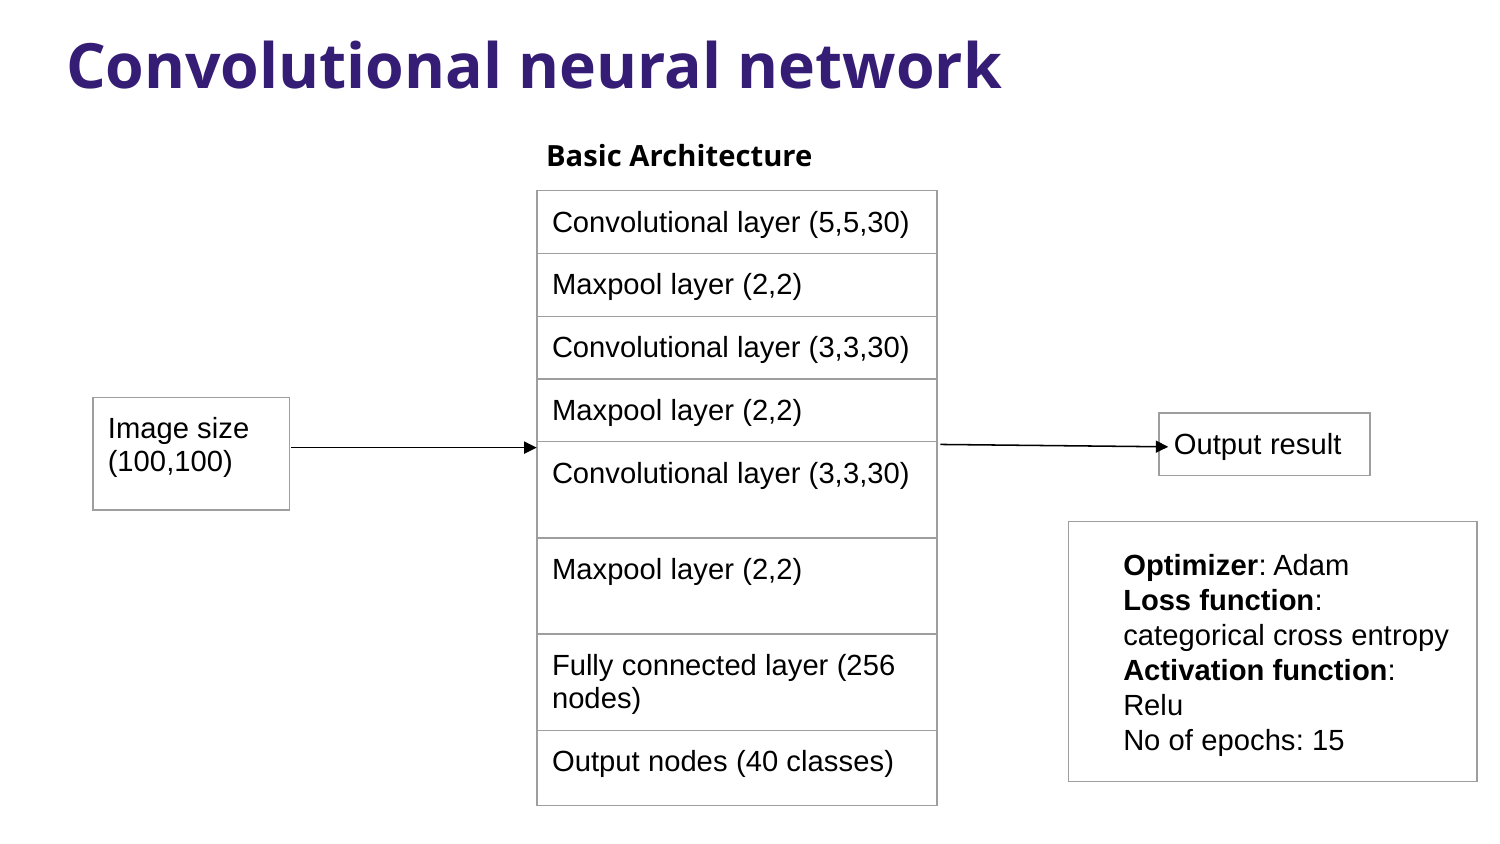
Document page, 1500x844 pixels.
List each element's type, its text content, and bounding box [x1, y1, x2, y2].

table_cell Fully connected layer (256 nodes) [538, 635, 936, 730]
title Convolutional neural network [51, 11, 1449, 106]
table_header [1069, 522, 1476, 781]
list Basic Architecture [51, 122, 1449, 683]
table_cell Convolutional layer (3,3,30) [538, 317, 936, 378]
table_cell Maxpool layer (2,2) [538, 254, 936, 316]
table_header Convolutional layer (5,5,30) [538, 191, 936, 253]
table_cell Maxpool layer (2,2) [538, 539, 936, 633]
table_header Output result [1160, 414, 1369, 475]
table_cell Convolutional layer (3,3,30) [538, 442, 936, 537]
table_cell Maxpool layer (2,2) [538, 380, 936, 441]
table_header Image size (100,100) [94, 398, 289, 509]
table_cell Output nodes (40 classes) [538, 731, 936, 805]
